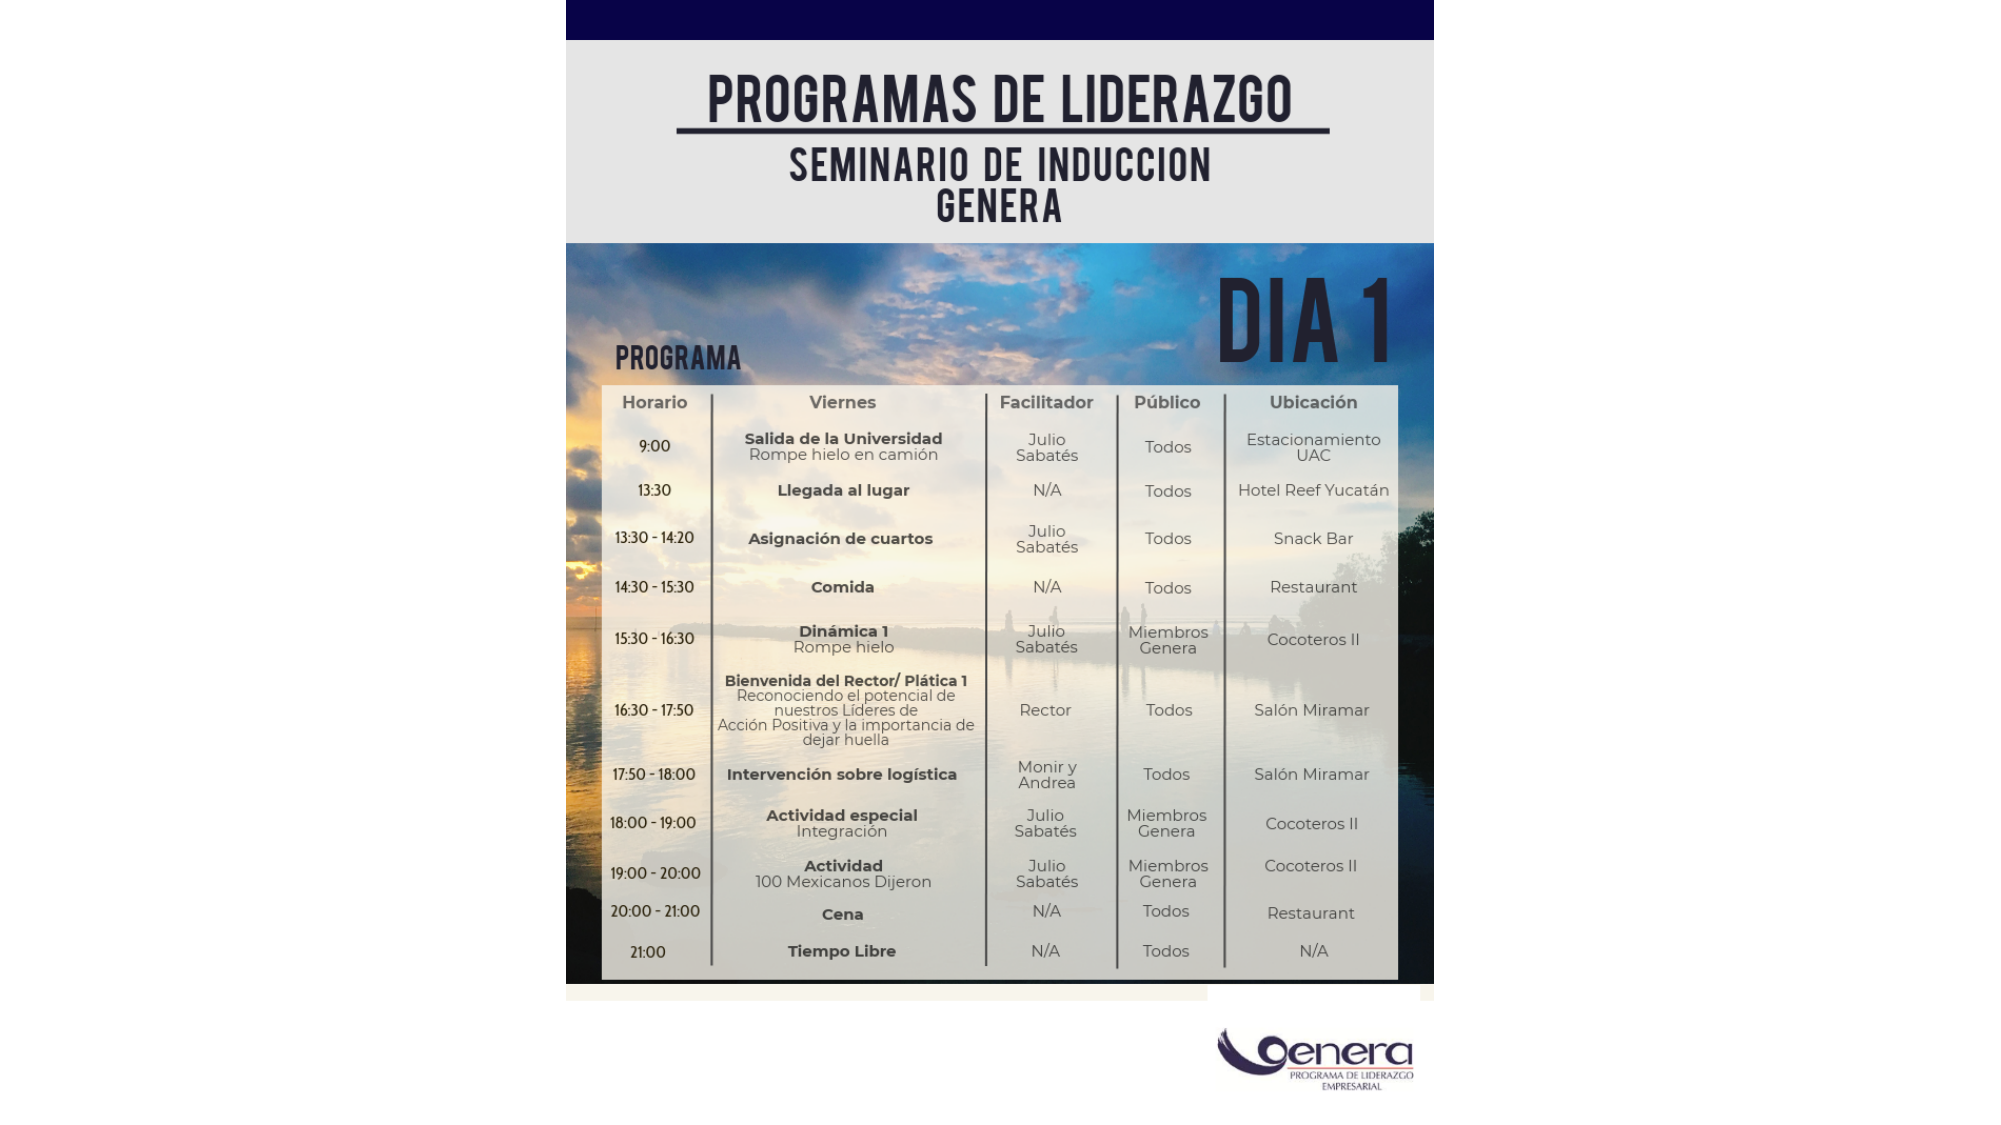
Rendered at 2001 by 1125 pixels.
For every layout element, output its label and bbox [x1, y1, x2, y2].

picture [566, 0, 1434, 1125]
